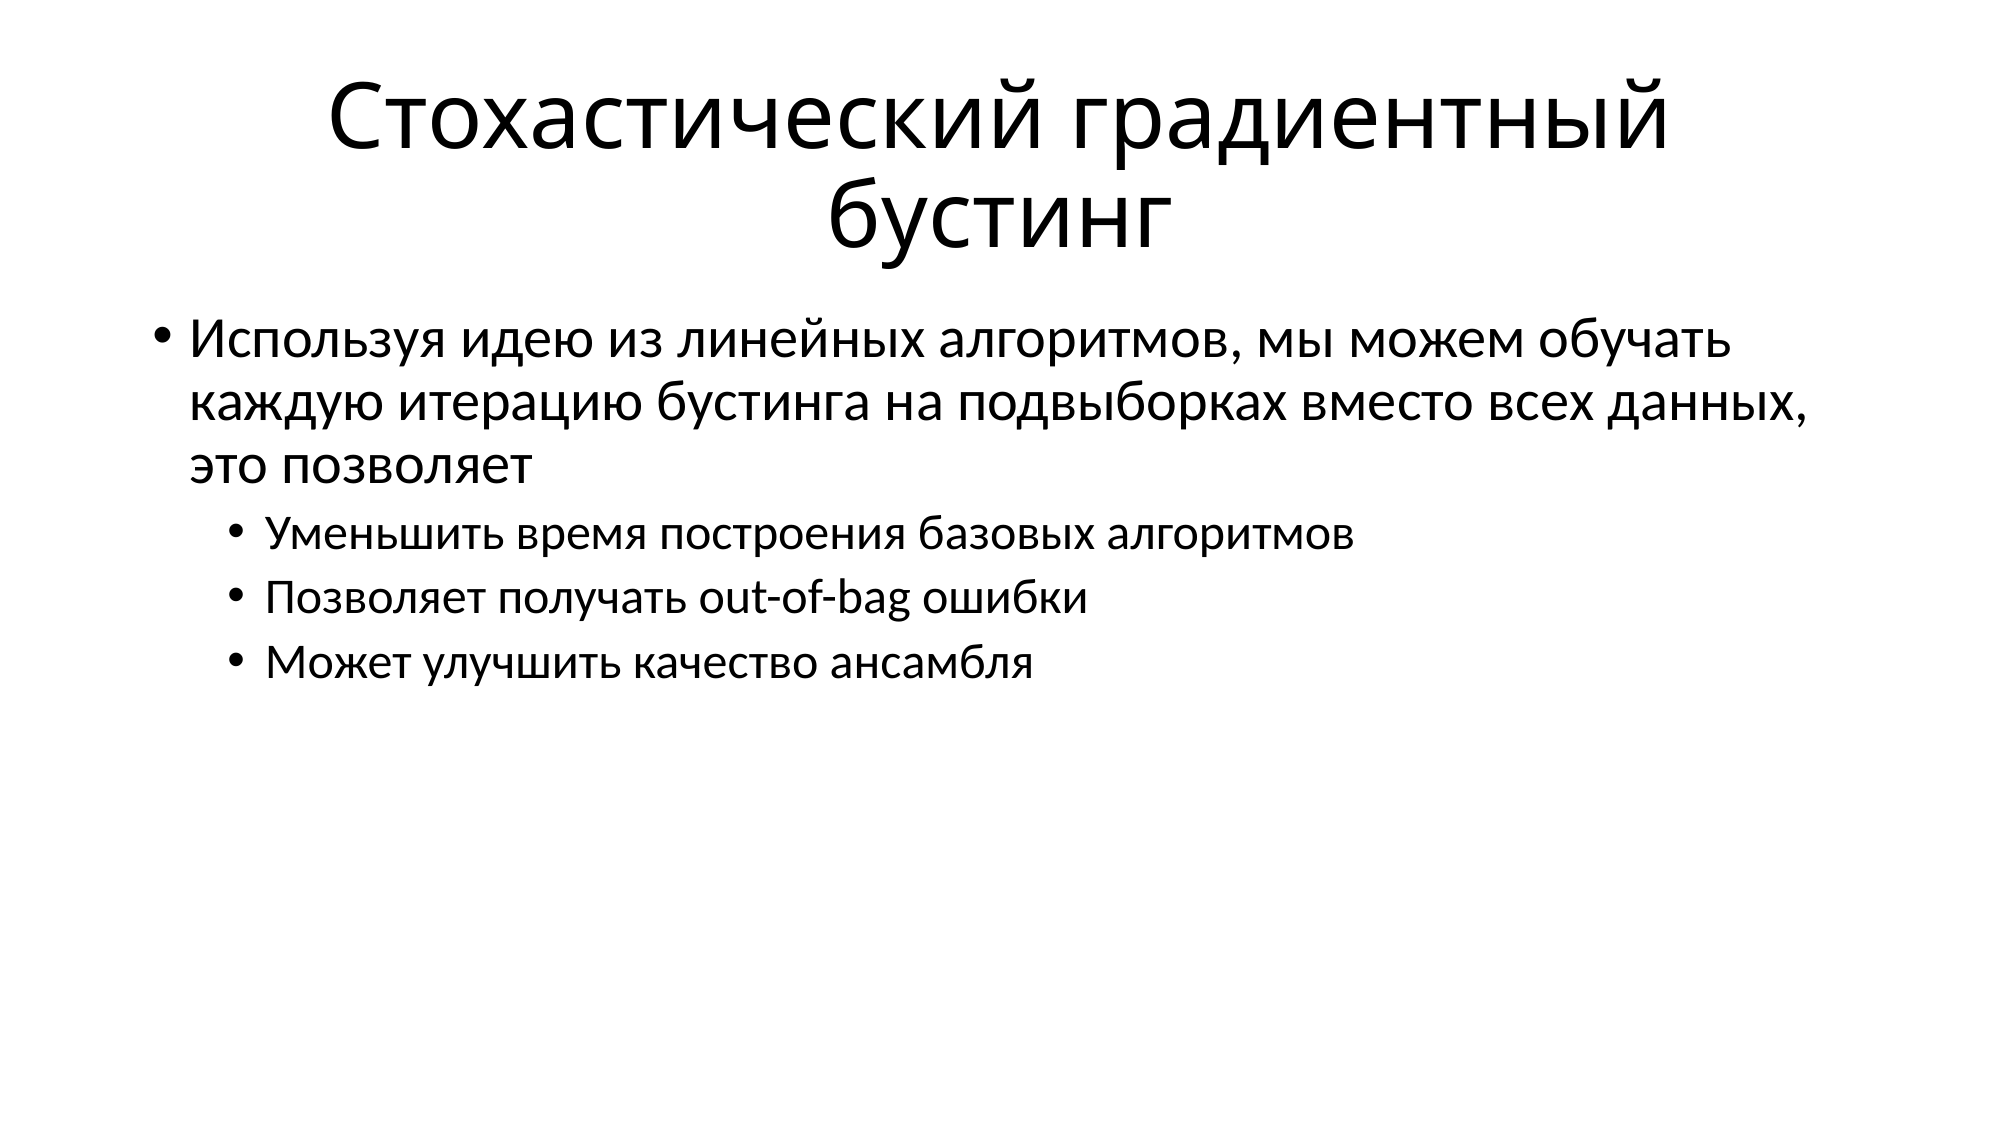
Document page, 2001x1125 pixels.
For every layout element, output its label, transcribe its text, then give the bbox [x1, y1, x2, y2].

title Стохастический градиентный бустинг [137, 59, 1863, 278]
list Используя идею из линейных алгоритмов, мы можем обучать каждую итерацию бустинга на подвыборках вместо всех данных, это позволяет Уменьшить время построения базовых алгоритмов Позволяет получать out-of-bag ошибки Может улучшить качество ансамбля [137, 299, 1863, 1014]
